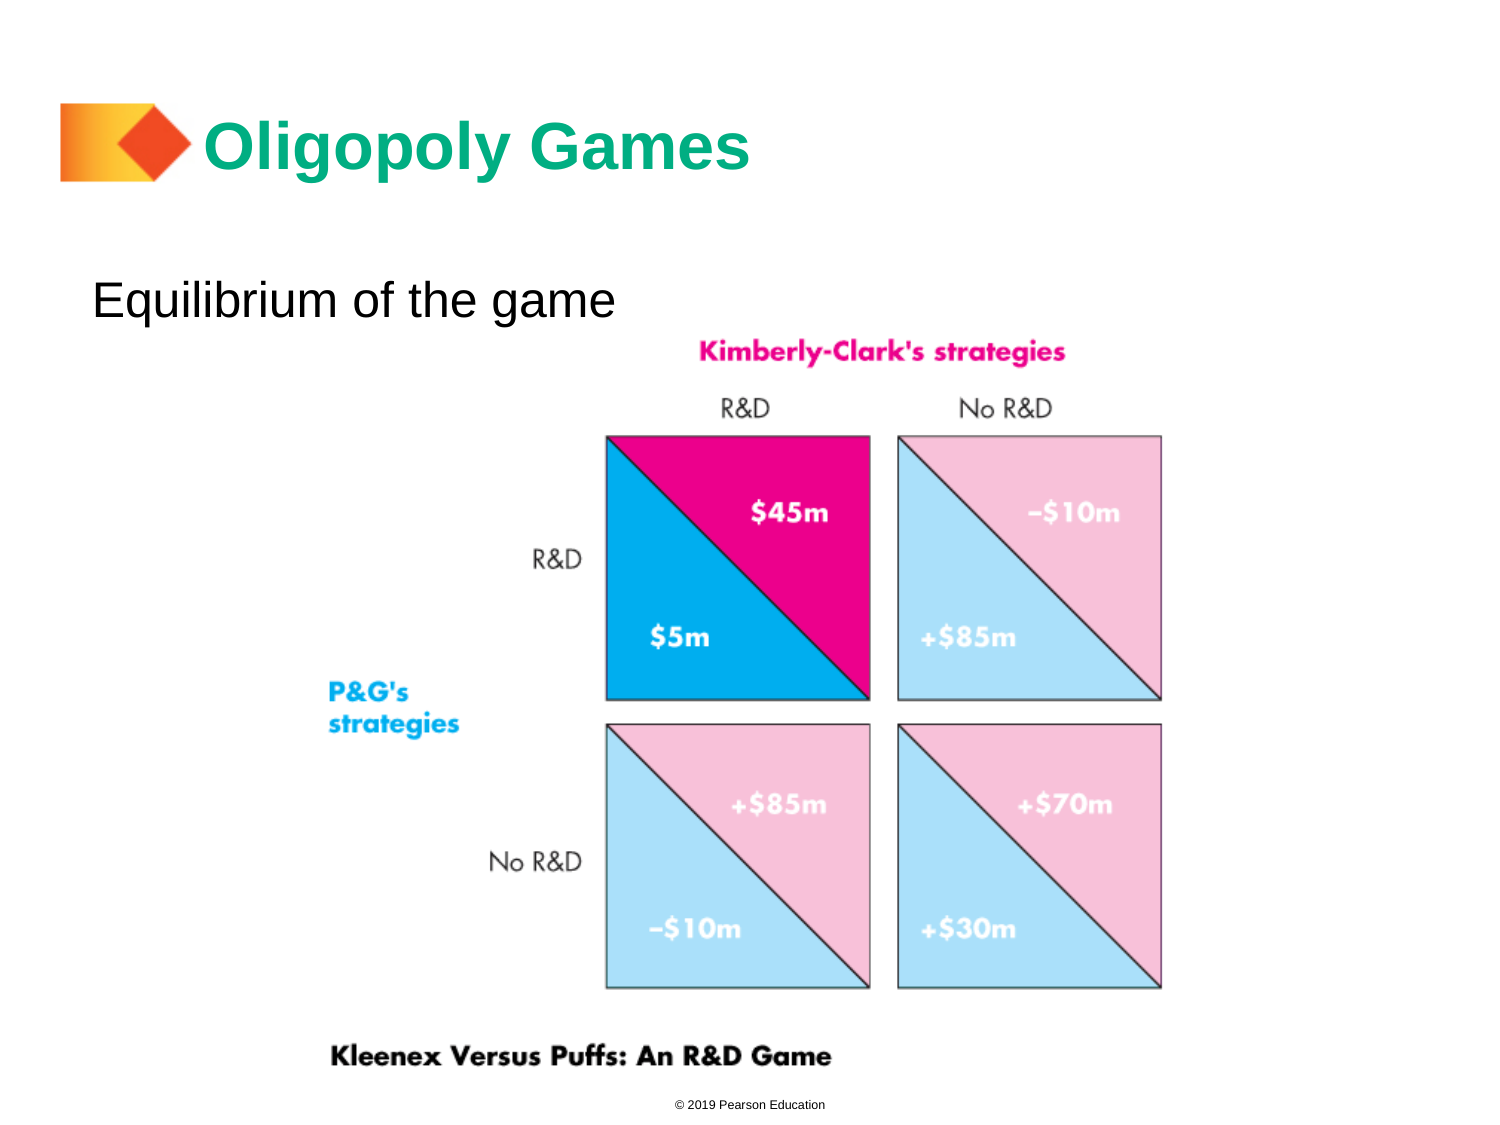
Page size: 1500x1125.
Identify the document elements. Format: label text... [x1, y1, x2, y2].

picture [59, 102, 188, 184]
title Oligopoly Games [188, 50, 1364, 236]
picture [324, 324, 1180, 1077]
list Equilibrium of the game [59, 259, 1410, 1003]
